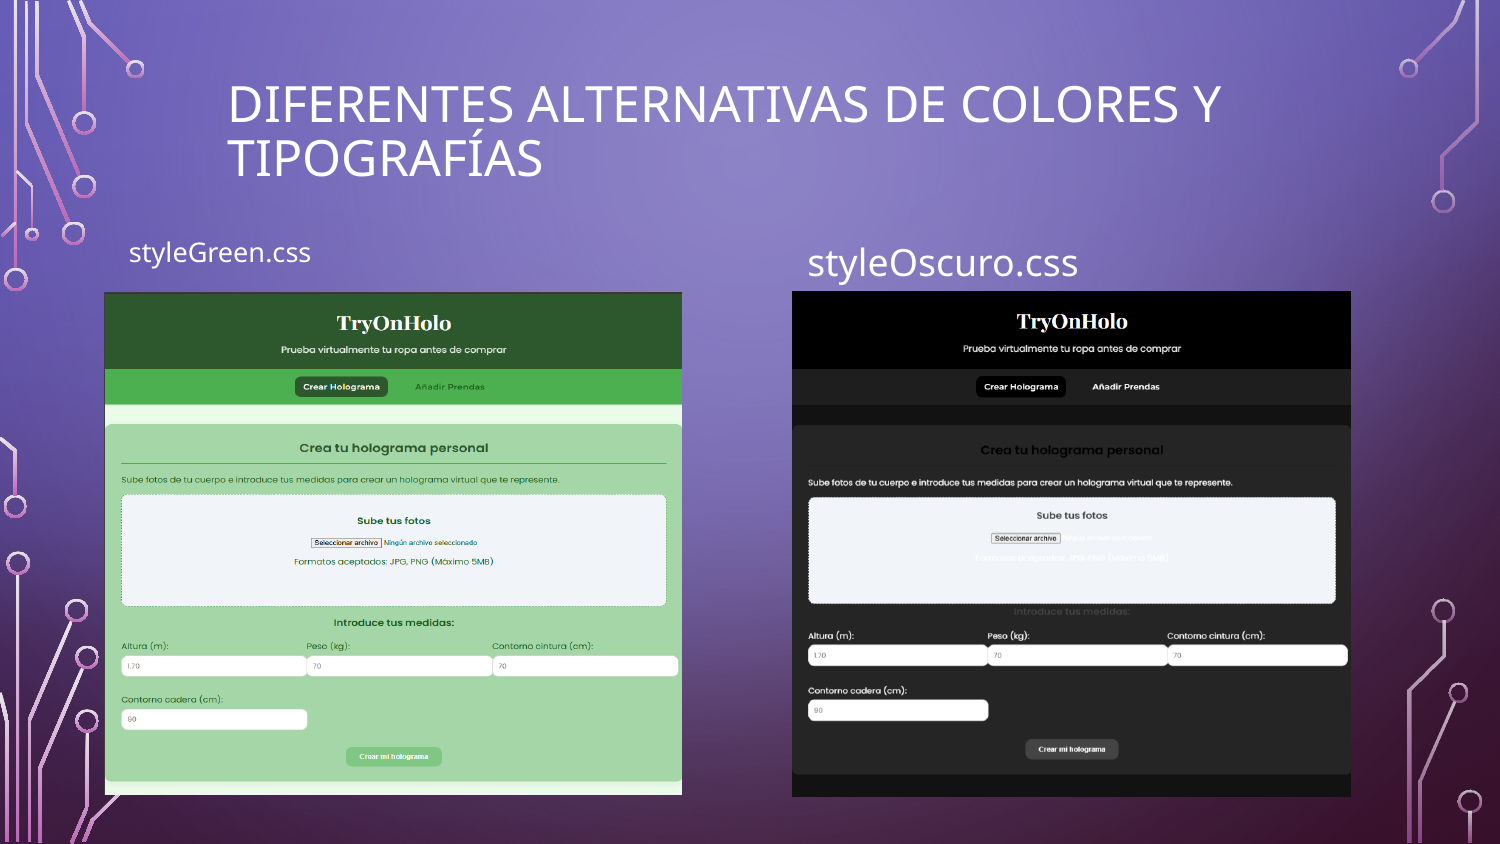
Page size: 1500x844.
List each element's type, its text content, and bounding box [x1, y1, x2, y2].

list styleOscuro.css [792, 214, 1351, 291]
list styleGreen.css [114, 214, 673, 292]
picture [104, 292, 682, 796]
picture [792, 291, 1351, 797]
title DIFERENTES ALTERNATIVAS DE COLORES Y TIPOGRAFÍAS [212, 64, 1368, 215]
